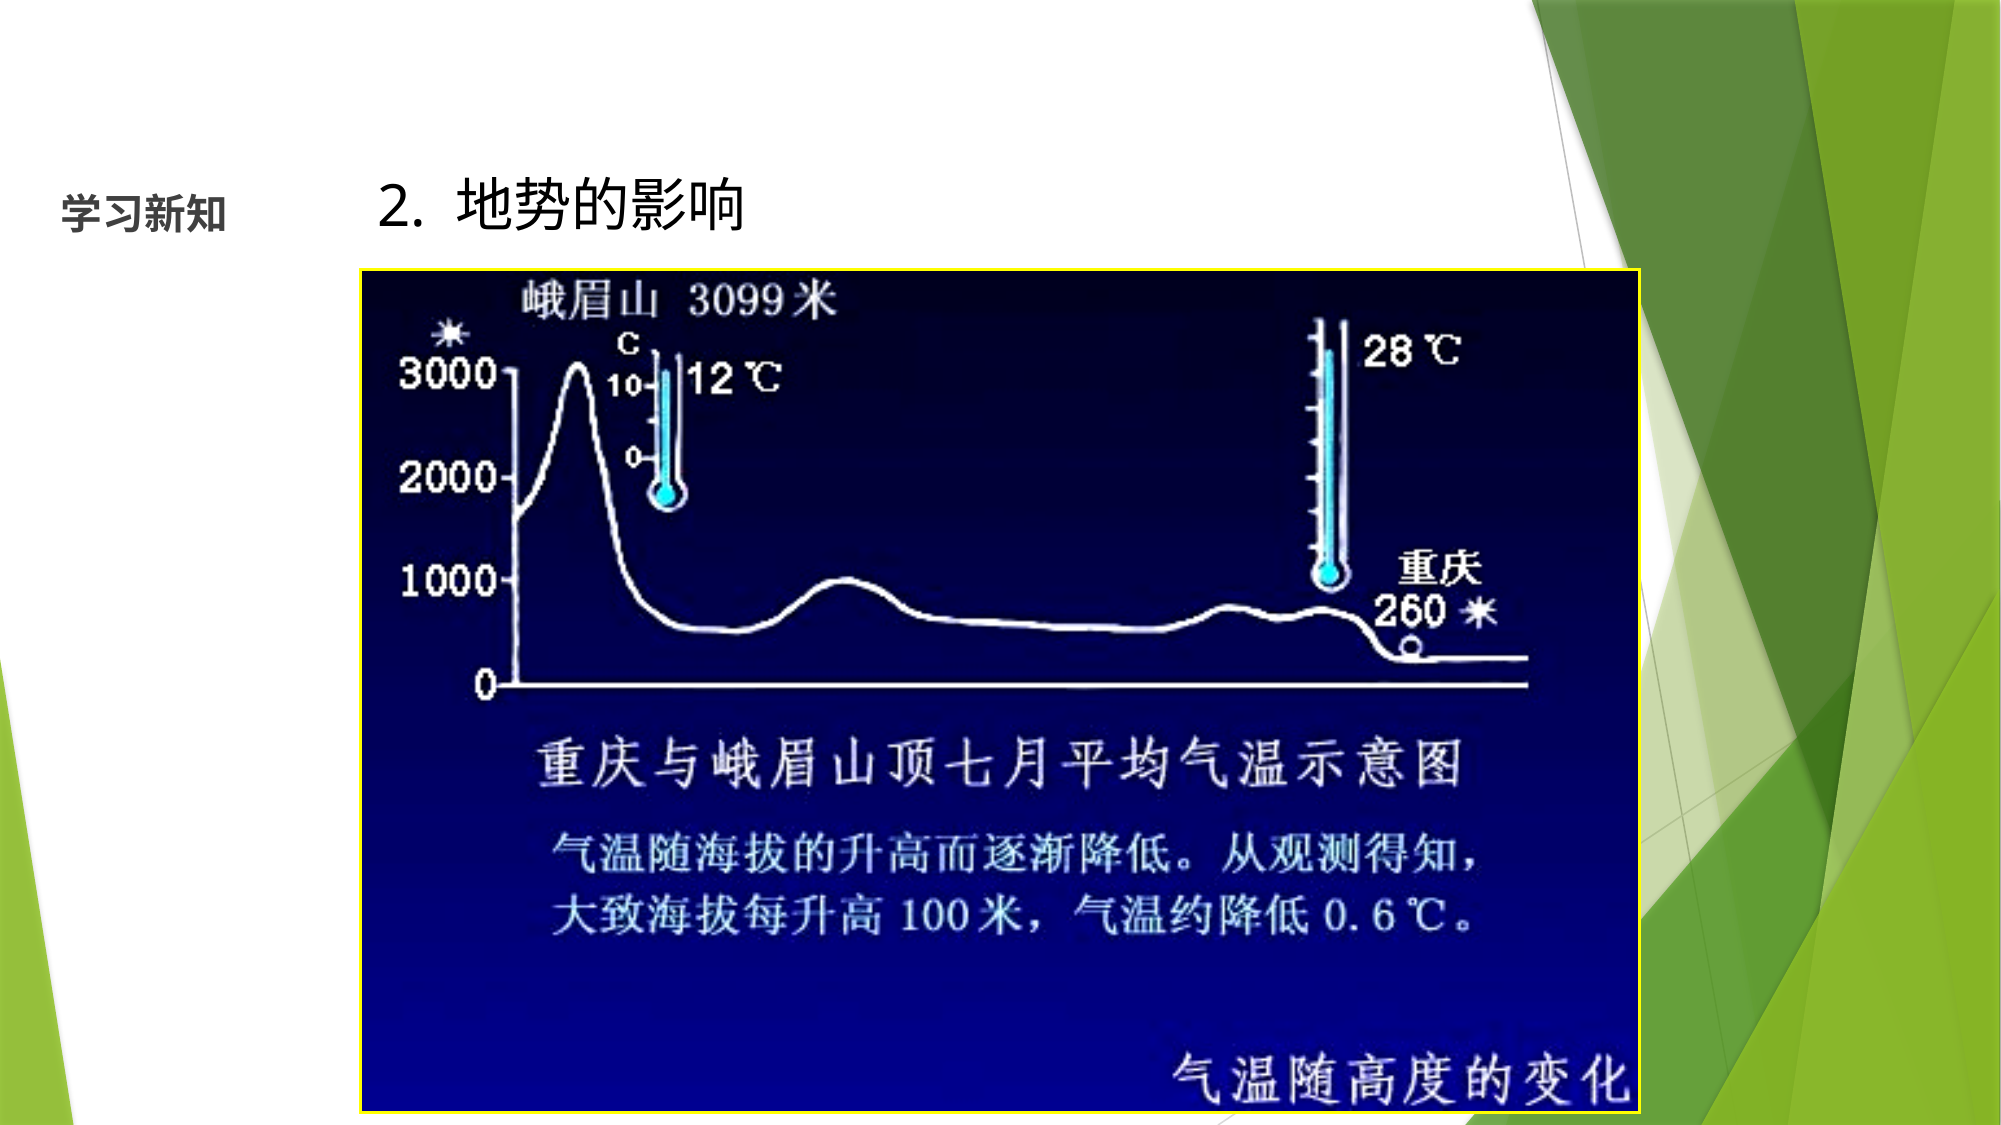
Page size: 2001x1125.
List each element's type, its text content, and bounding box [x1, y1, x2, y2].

text_box 2. 地势的影响 [362, 160, 812, 246]
picture [361, 270, 1639, 1112]
text_box 学习新知 [46, 180, 243, 246]
